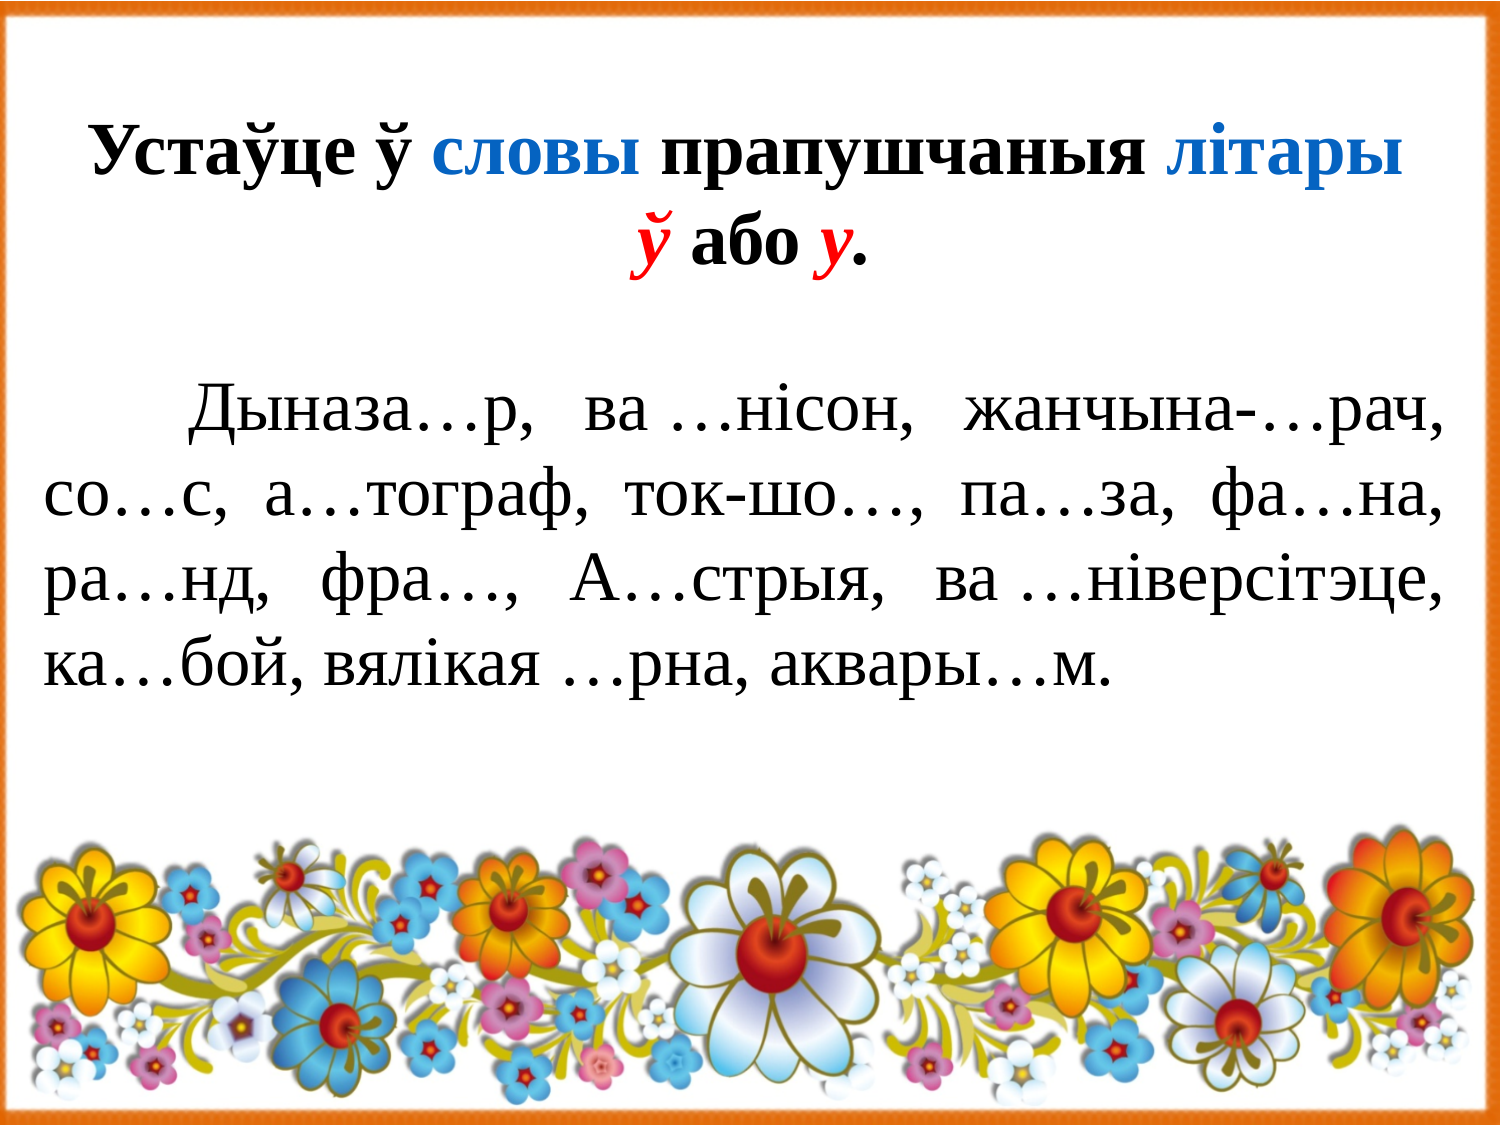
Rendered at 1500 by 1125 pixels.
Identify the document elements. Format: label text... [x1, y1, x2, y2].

text_box Устаўце ў словы прапушчаныя літары ў або у. Дыназа…р, ва …нісон, жанчына-…рач, со…с, а…тограф, ток-шо…, па…за, фа…на, ра…нд, фра…, А…стрыя, ва …ніверсітэце, ка…бой, вялікая …рна, аквары…м. [28, 92, 183, 707]
picture [0, 0, 1499, 1125]
text_box Устаўце ў словы прапушчаныя літары ў або у. Дыназа…р, ва …нісон, жанчына-…рач, со…с, а…тограф, ток-шо…, па…за, фа…на, ра…нд, фра…, А…стрыя, ва …ніверсітэце, ка…бой, вялікая …рна, аквары…м. [1309, 92, 1463, 707]
